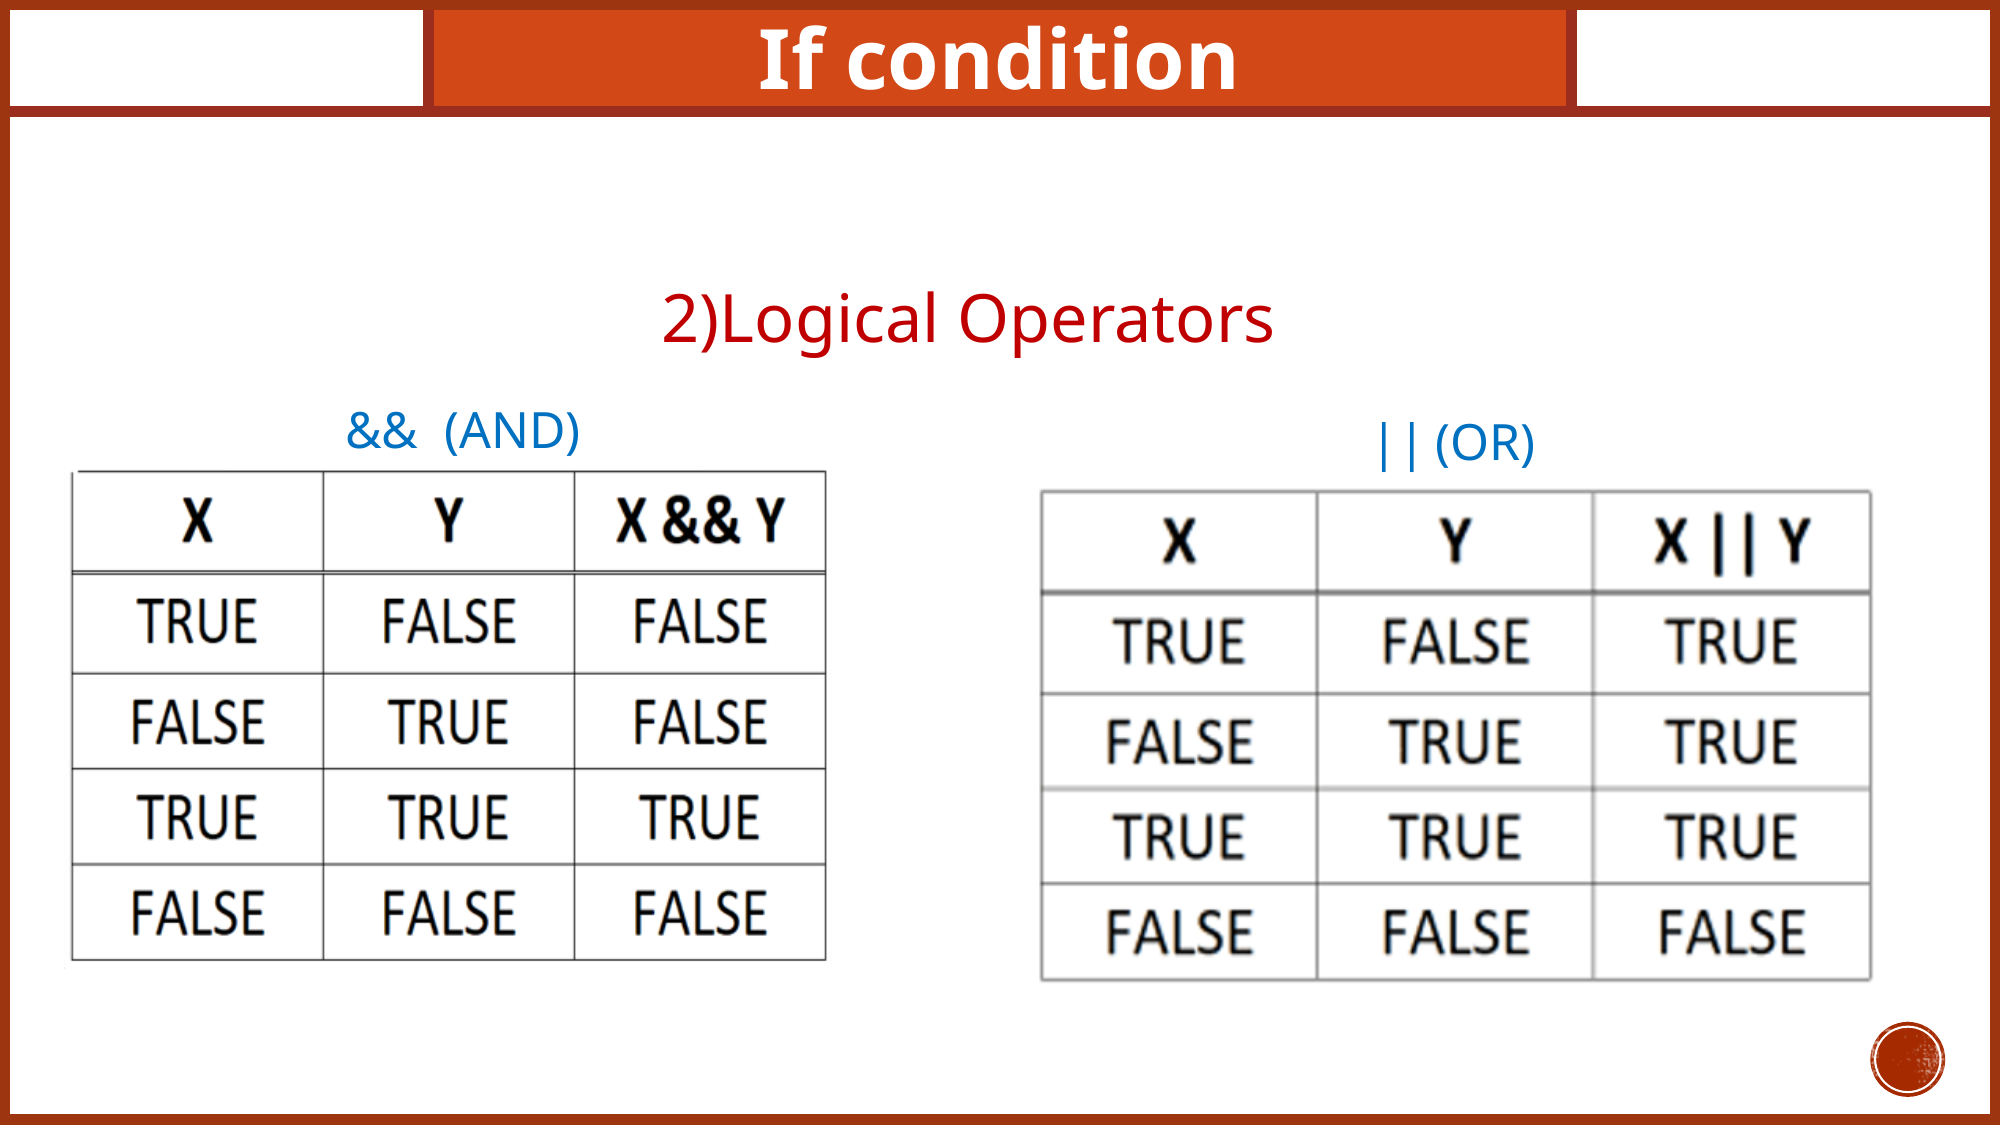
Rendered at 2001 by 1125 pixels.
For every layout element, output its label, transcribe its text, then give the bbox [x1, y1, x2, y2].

picture [1035, 484, 1878, 988]
text_box || (OR) [1272, 400, 1634, 481]
picture [64, 463, 833, 969]
text_box [0, 0, 2000, 1125]
text_box 2)Logical Operators [646, 230, 1354, 402]
text_box && (AND) [227, 387, 699, 462]
